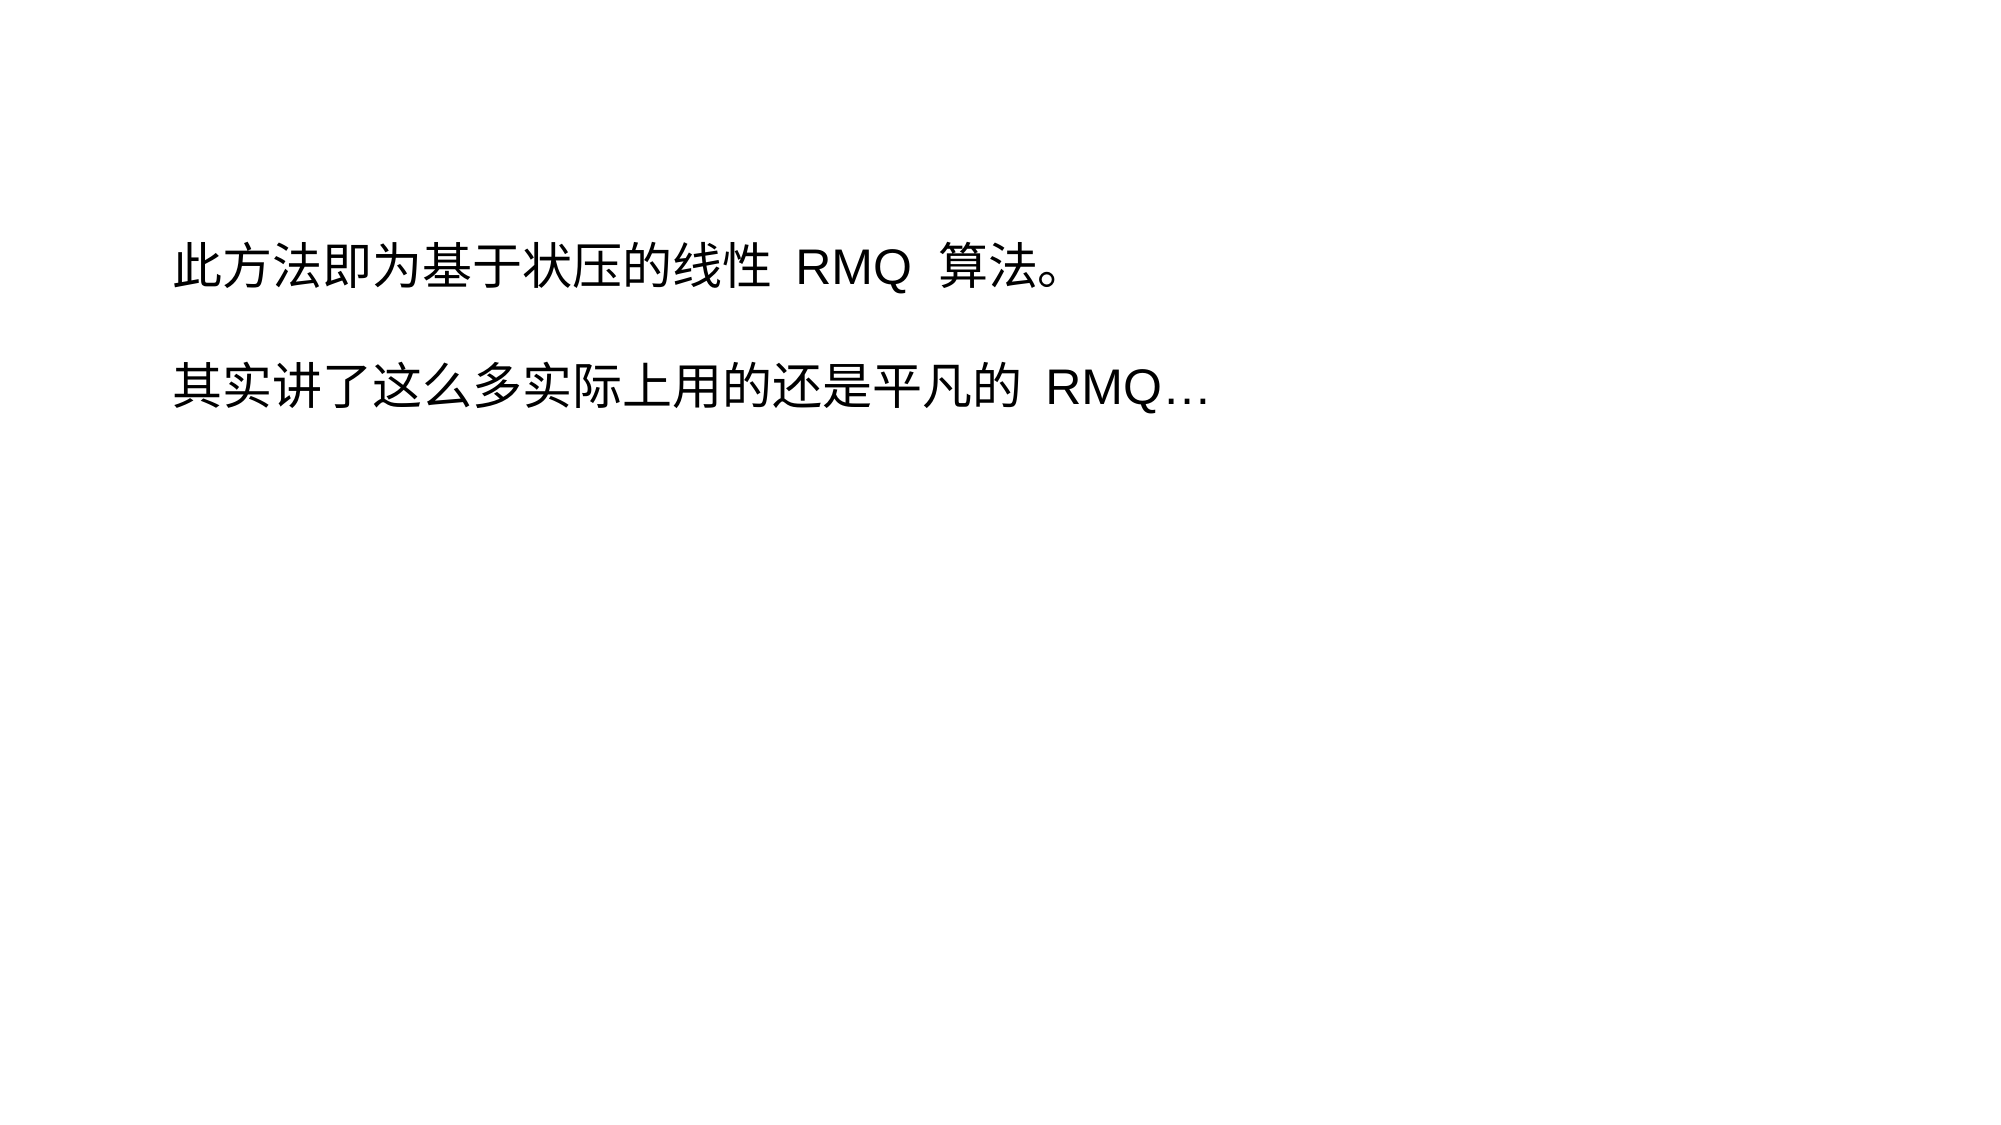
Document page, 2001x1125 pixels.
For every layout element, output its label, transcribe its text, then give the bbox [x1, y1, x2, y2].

text_box 此方法即为基于状压的线性 RMQ 算法。 其实讲了这么多实际上用的还是平凡的 RMQ… [157, 226, 1585, 482]
